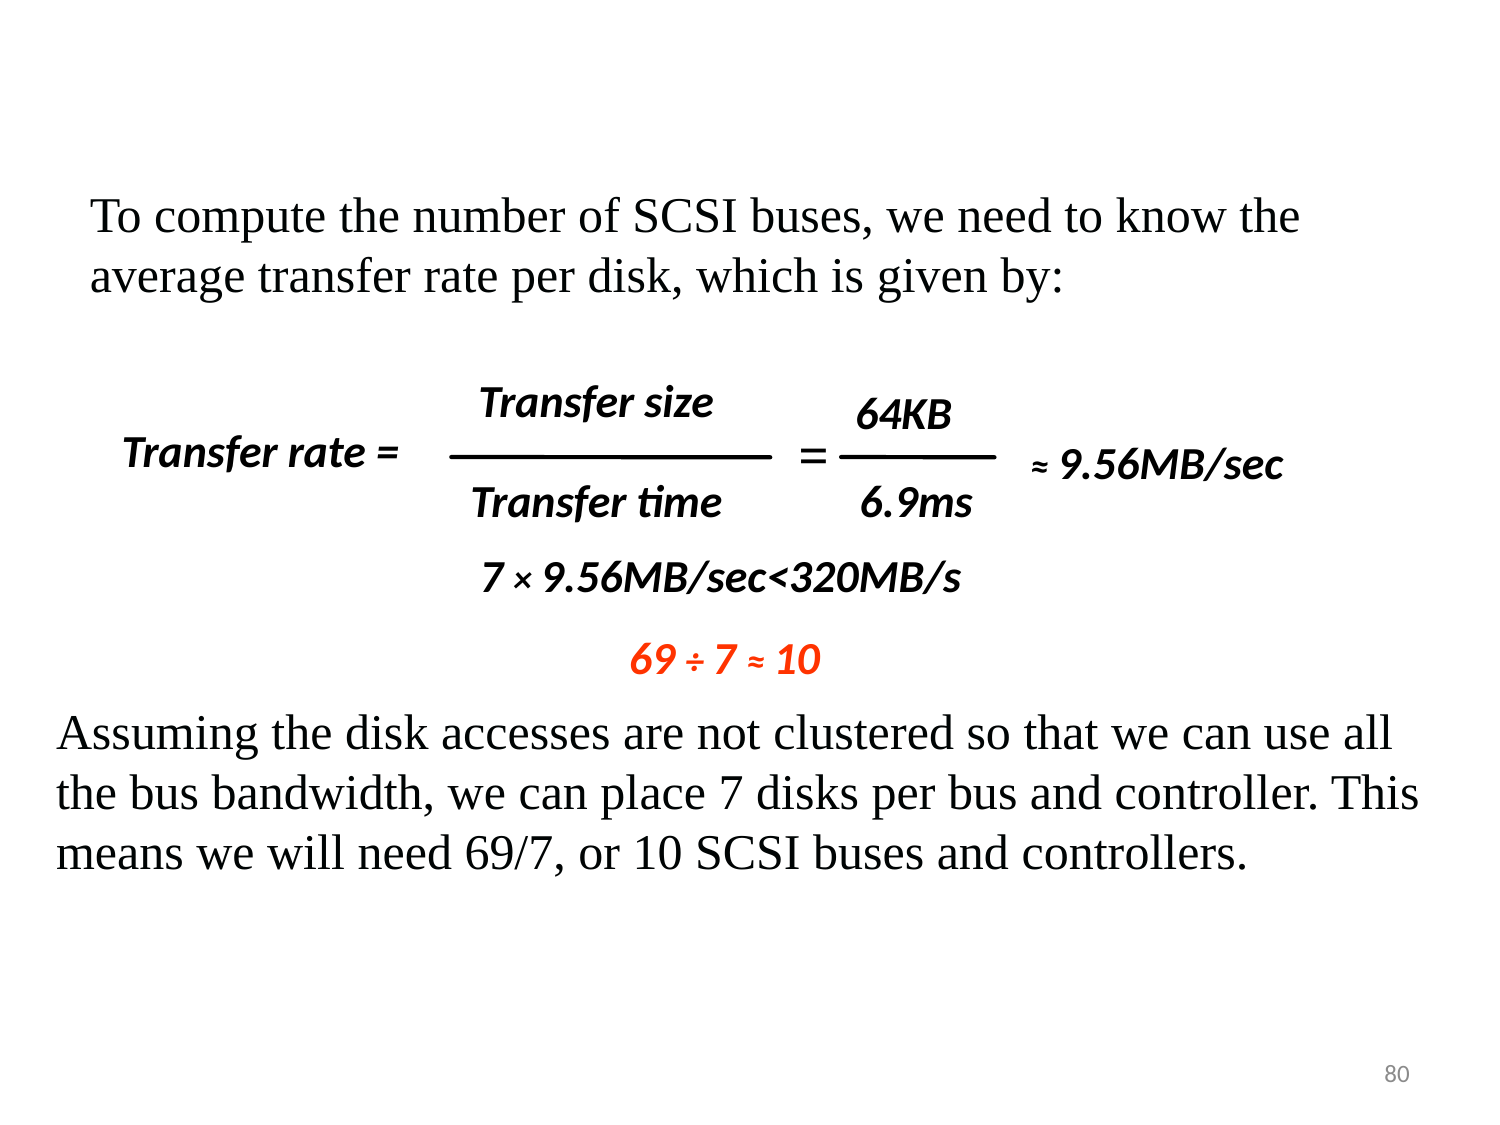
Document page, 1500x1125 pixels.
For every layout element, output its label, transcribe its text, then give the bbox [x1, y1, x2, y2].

text_box 69 ÷ 7 ≈ 10 [613, 621, 835, 692]
text_box Assuming the disk accesses are not clustered so that we can use all the bus bandwidth, we can place 7 disks per bus and controller. This means we will need 69/7, or 10 SCSI buses and controllers. [41, 692, 1471, 888]
text_box 7 × 9.56MB/sec<320MB/s [465, 538, 977, 609]
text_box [121, 371, 1329, 528]
text_box To compute the number of SCSI buses, we need to know the average transfer rate per disk, which is given by: [75, 174, 1425, 375]
text_box 80 [1074, 1042, 1425, 1103]
